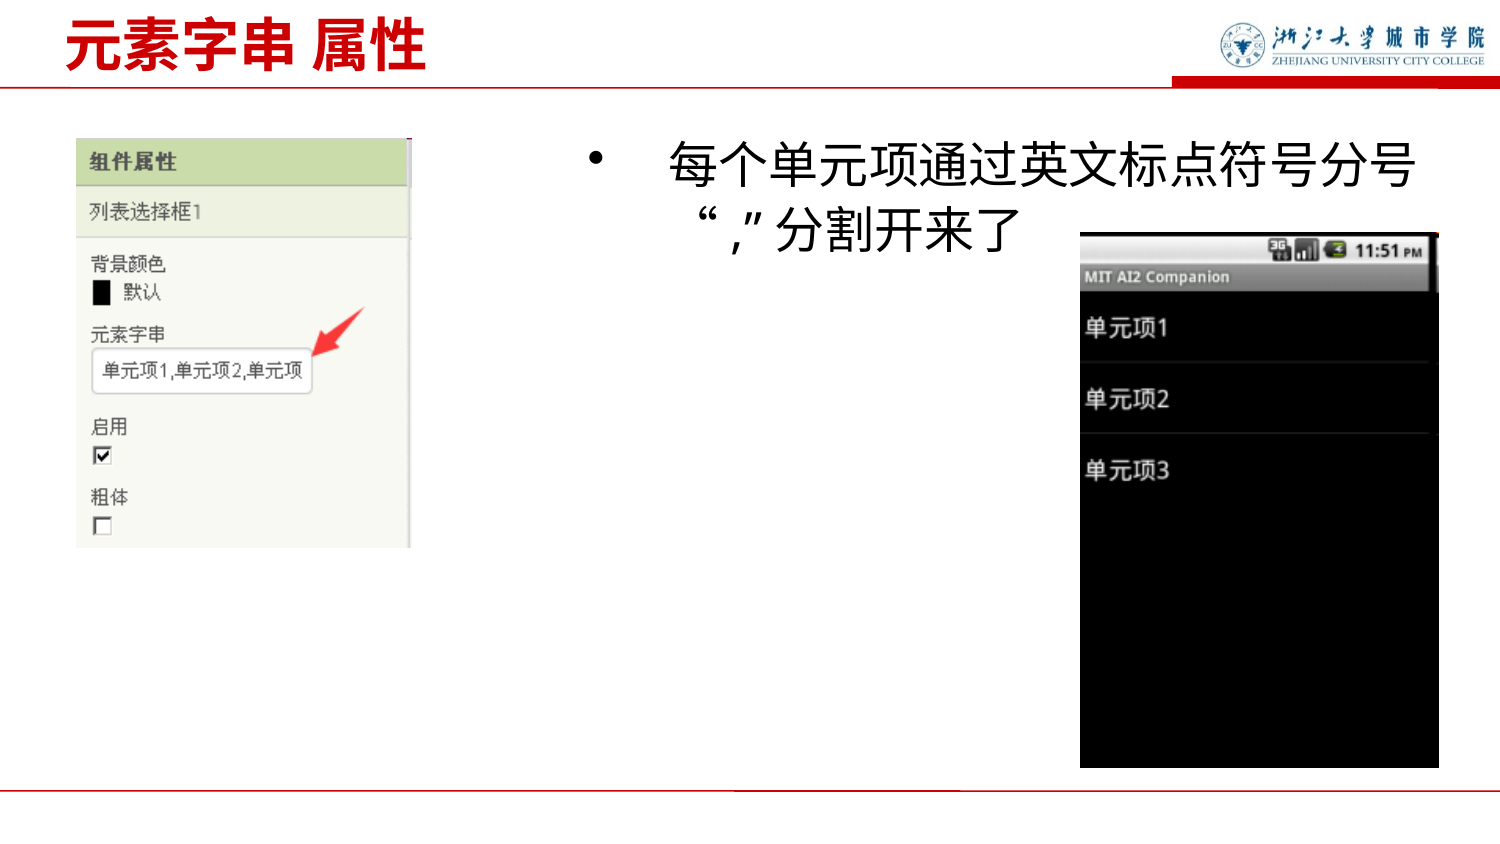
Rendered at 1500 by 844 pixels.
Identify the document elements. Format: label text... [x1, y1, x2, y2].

picture [1210, 5, 1497, 73]
picture [76, 137, 412, 548]
title 元素字串 属性 [49, 7, 1400, 80]
picture [1080, 232, 1439, 768]
text_box 每个单元项通过英文标点符号分号“,”分割开来了 [572, 126, 1436, 384]
